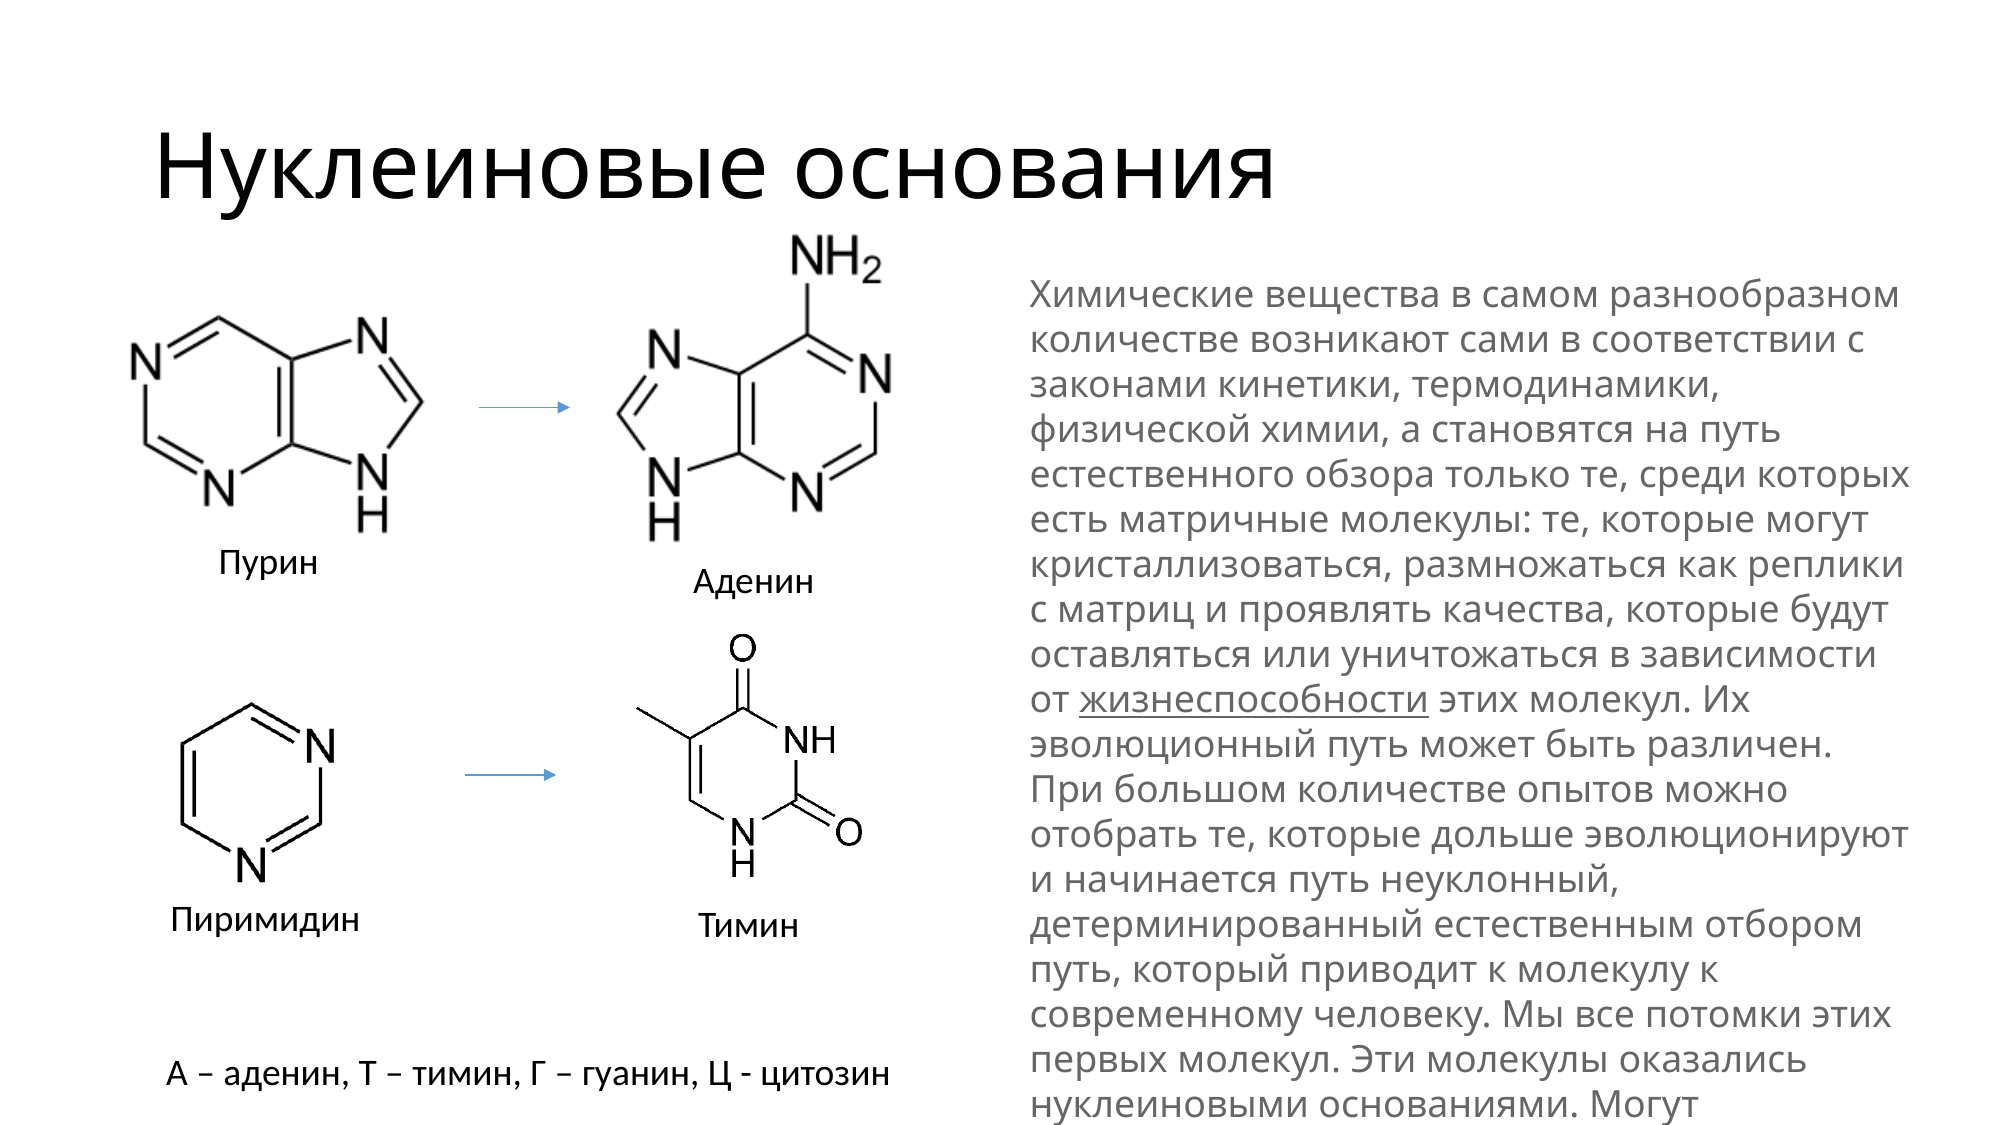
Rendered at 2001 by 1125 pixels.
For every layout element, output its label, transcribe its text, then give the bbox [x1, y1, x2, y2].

text_box Химические вещества в самом разнообразном количестве возникают сами в соответствии с законами кинетики, термодинамики, физической химии, а становятся на путь естественного обзора только те, среди которых есть матричные молекулы: те, которые могут кристаллизоваться, размножаться как реплики с матриц и проявлять качества, которые будут оставляться или уничтожаться в зависимости от жизнеспособности этих молекул. Их эволюционный путь может быть различен. При большом количестве опытов можно отобрать те, которые дольше эволюционируют и начинается путь неуклонный, детерминированный естественным отбором путь, который приводит к молекулу к современному человеку. Мы все потомки этих первых молекул. Эти молекулы оказались нуклеиновыми основаниями. Могут образовывать комплиментарные пары А=Т и Г≡Ц. [1014, 262, 1928, 1125]
text_box Тимин [592, 892, 905, 953]
text_box Пиримидин [109, 886, 422, 947]
text_box Пурин [112, 529, 425, 590]
text_box Аденин [597, 561, 910, 609]
picture [176, 697, 337, 887]
picture [620, 617, 877, 893]
text_box А – аденин, Т – тимин, Г – гуанин, Ц - цитозин [151, 1040, 925, 1100]
picture [121, 305, 434, 543]
picture [597, 216, 910, 561]
title Нуклеиновые основания [137, 59, 1863, 278]
